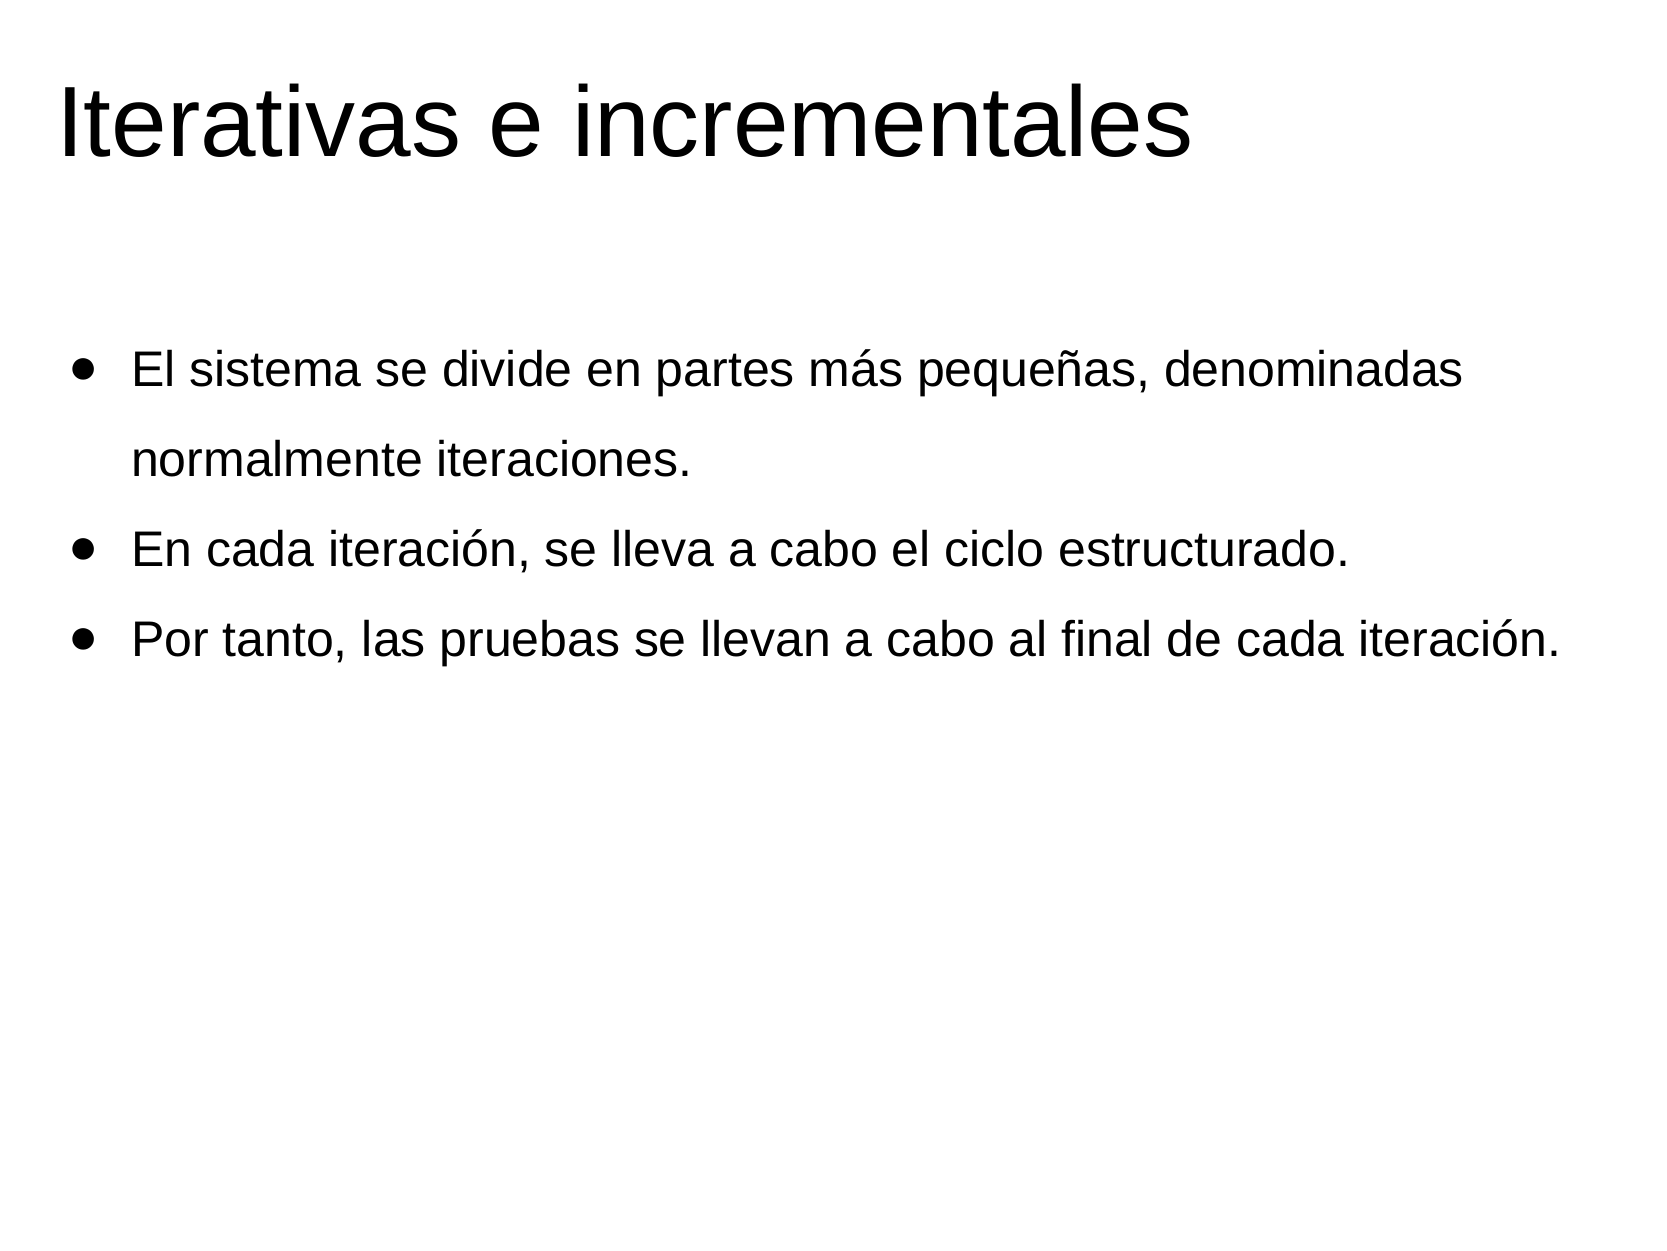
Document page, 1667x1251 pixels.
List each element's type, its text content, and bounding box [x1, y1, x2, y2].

title Iterativas e incrementales [50, 50, 1630, 213]
list El sistema se divide en partes más pequeñas, denominadas normalmente iteraciones. En cada iteración, se lleva a cabo el ciclo estructurado. Por tanto, las pruebas se llevan a cabo al final de cada iteración. [50, 300, 1630, 1213]
